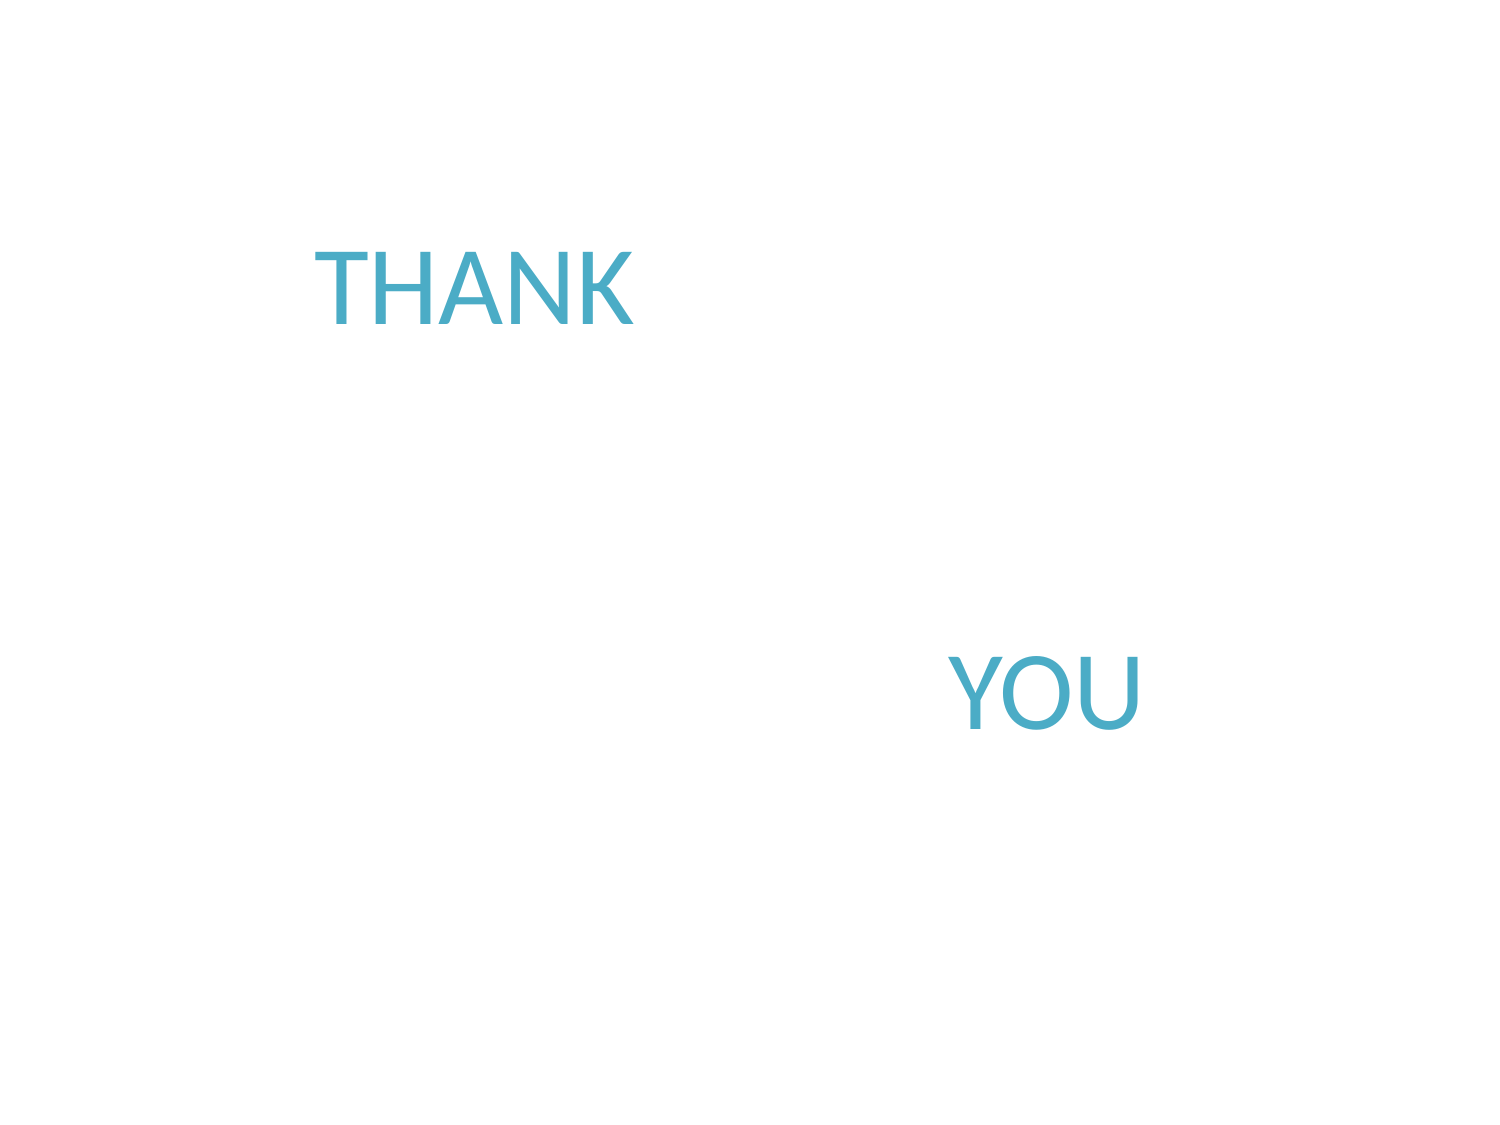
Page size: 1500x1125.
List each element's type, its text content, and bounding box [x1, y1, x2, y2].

title THANK YOU [0, 50, 1350, 1025]
